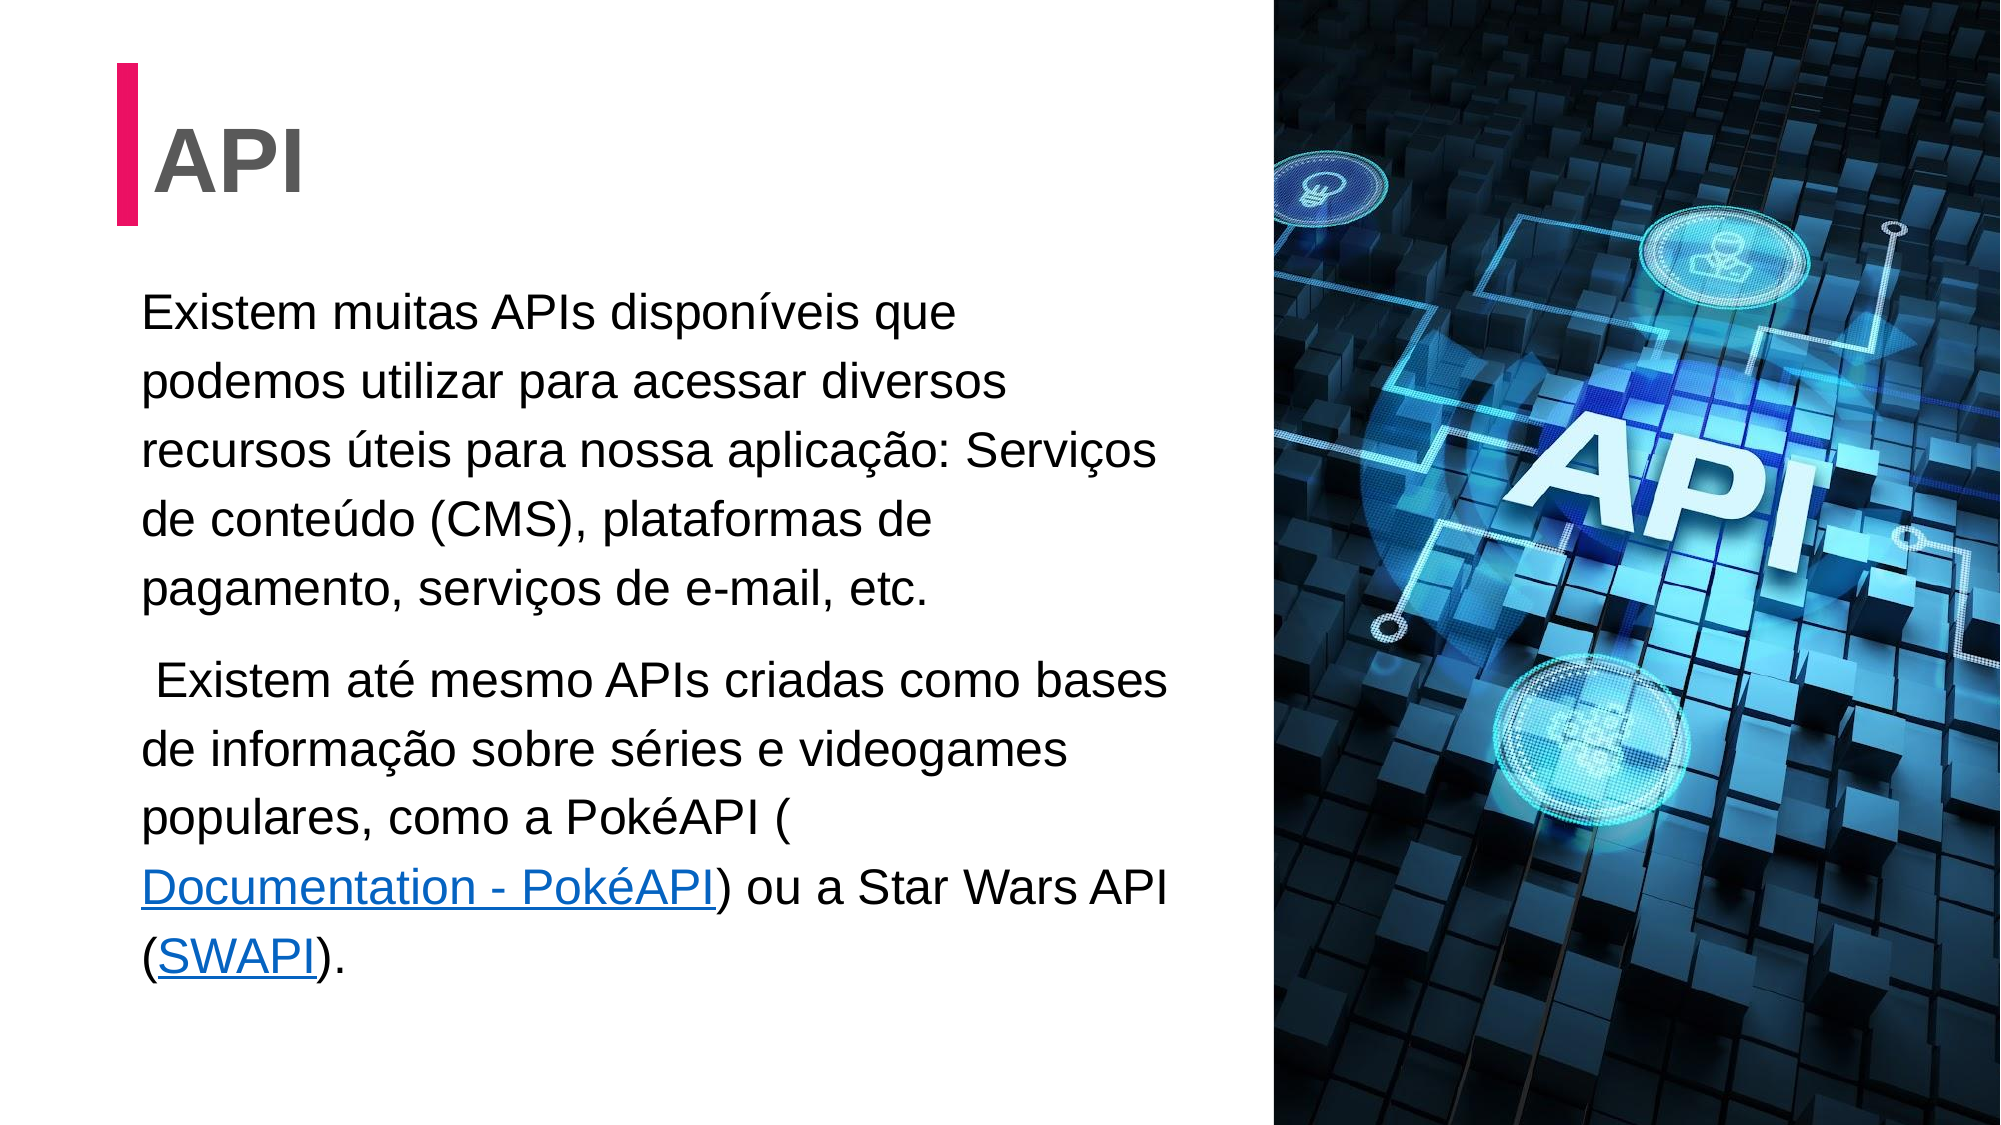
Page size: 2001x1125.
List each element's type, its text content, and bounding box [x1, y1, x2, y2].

picture [117, 63, 138, 226]
title API [137, 78, 1100, 247]
text_box Existem muitas APIs disponíveis que podemos utilizar para acessar diversos recursos úteis para nossa aplicação: Serviços de conteúdo (CMS), plataformas de pagamento, serviços de e-mail, etc. Existem até mesmo APIs criadas como bases de informação sobre séries e videogames populares, como a PokéAPI (Documentation - PokéAPI) ou a Star Wars API (SWAPI). [125, 255, 1187, 998]
picture [1273, 0, 2000, 1125]
